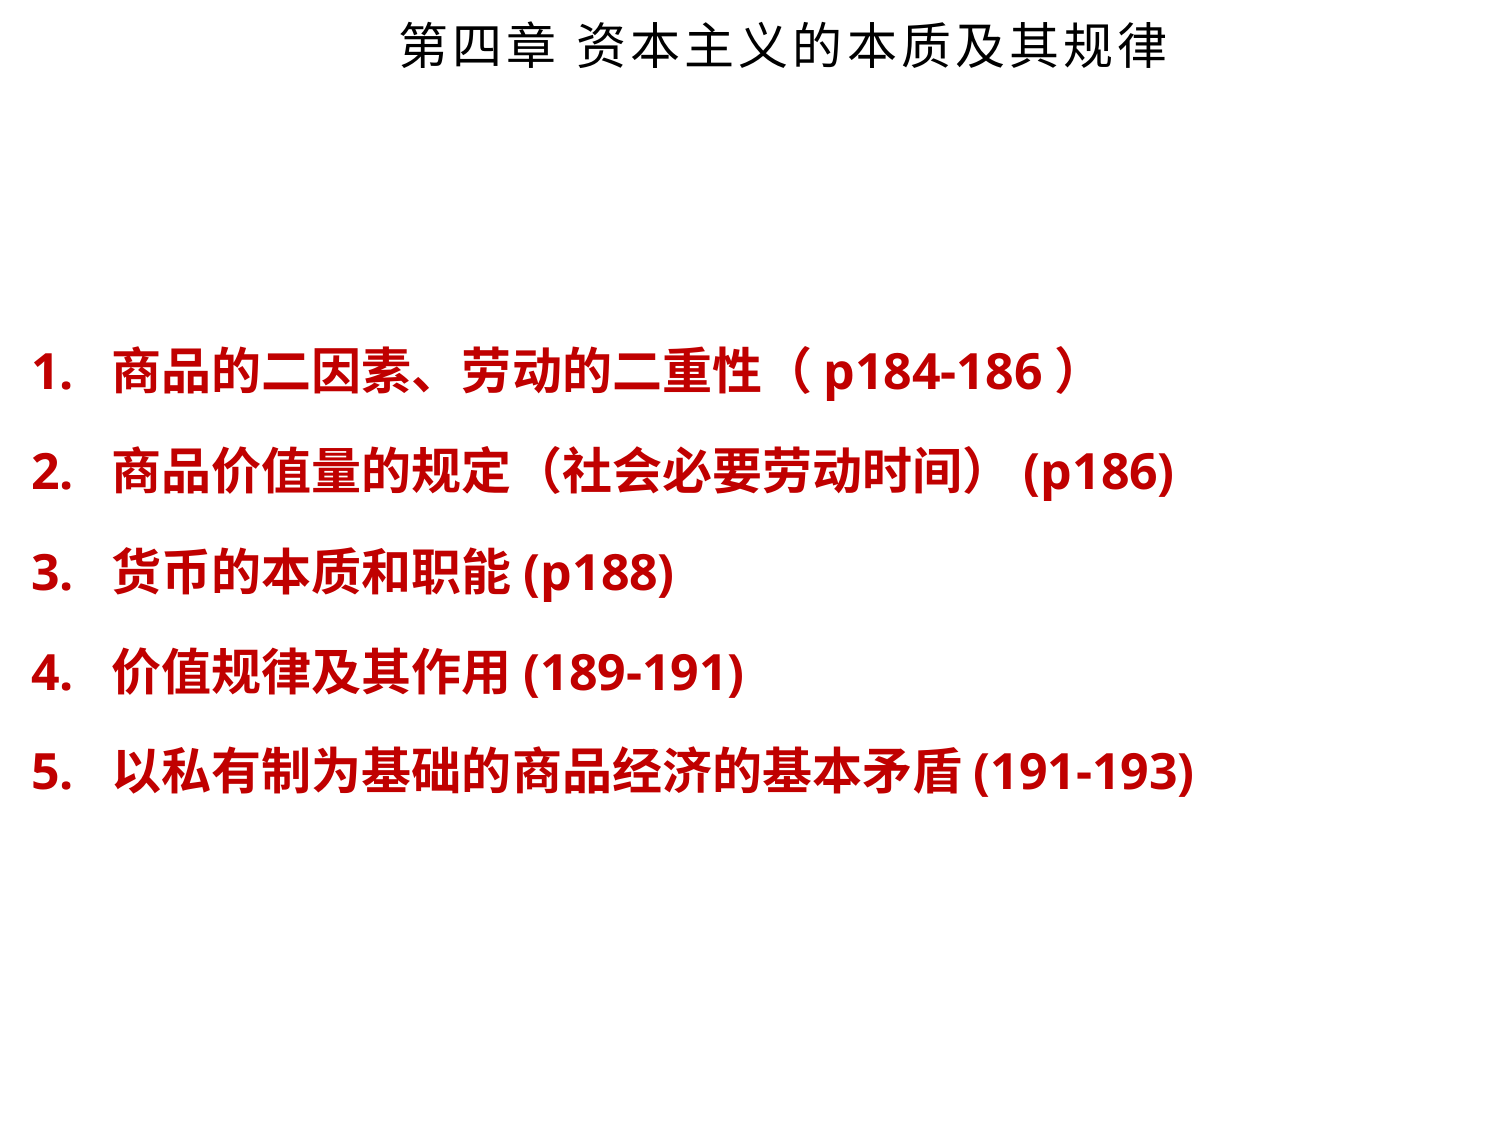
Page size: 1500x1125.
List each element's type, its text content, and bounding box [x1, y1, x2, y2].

text_box 第四章 资本主义的本质及其规律 [383, 7, 1244, 83]
text_box 1. 商品的二因素、劳动的二重性（p184-186） 2. 商品价值量的规定（社会必要劳动时间）(p186) 3. 货币的本质和职能(p188) 4. 价值规律及其作用(189-191) 5. 以私有制为基础的商品经济的基本矛盾(191-193) [16, 302, 1484, 808]
